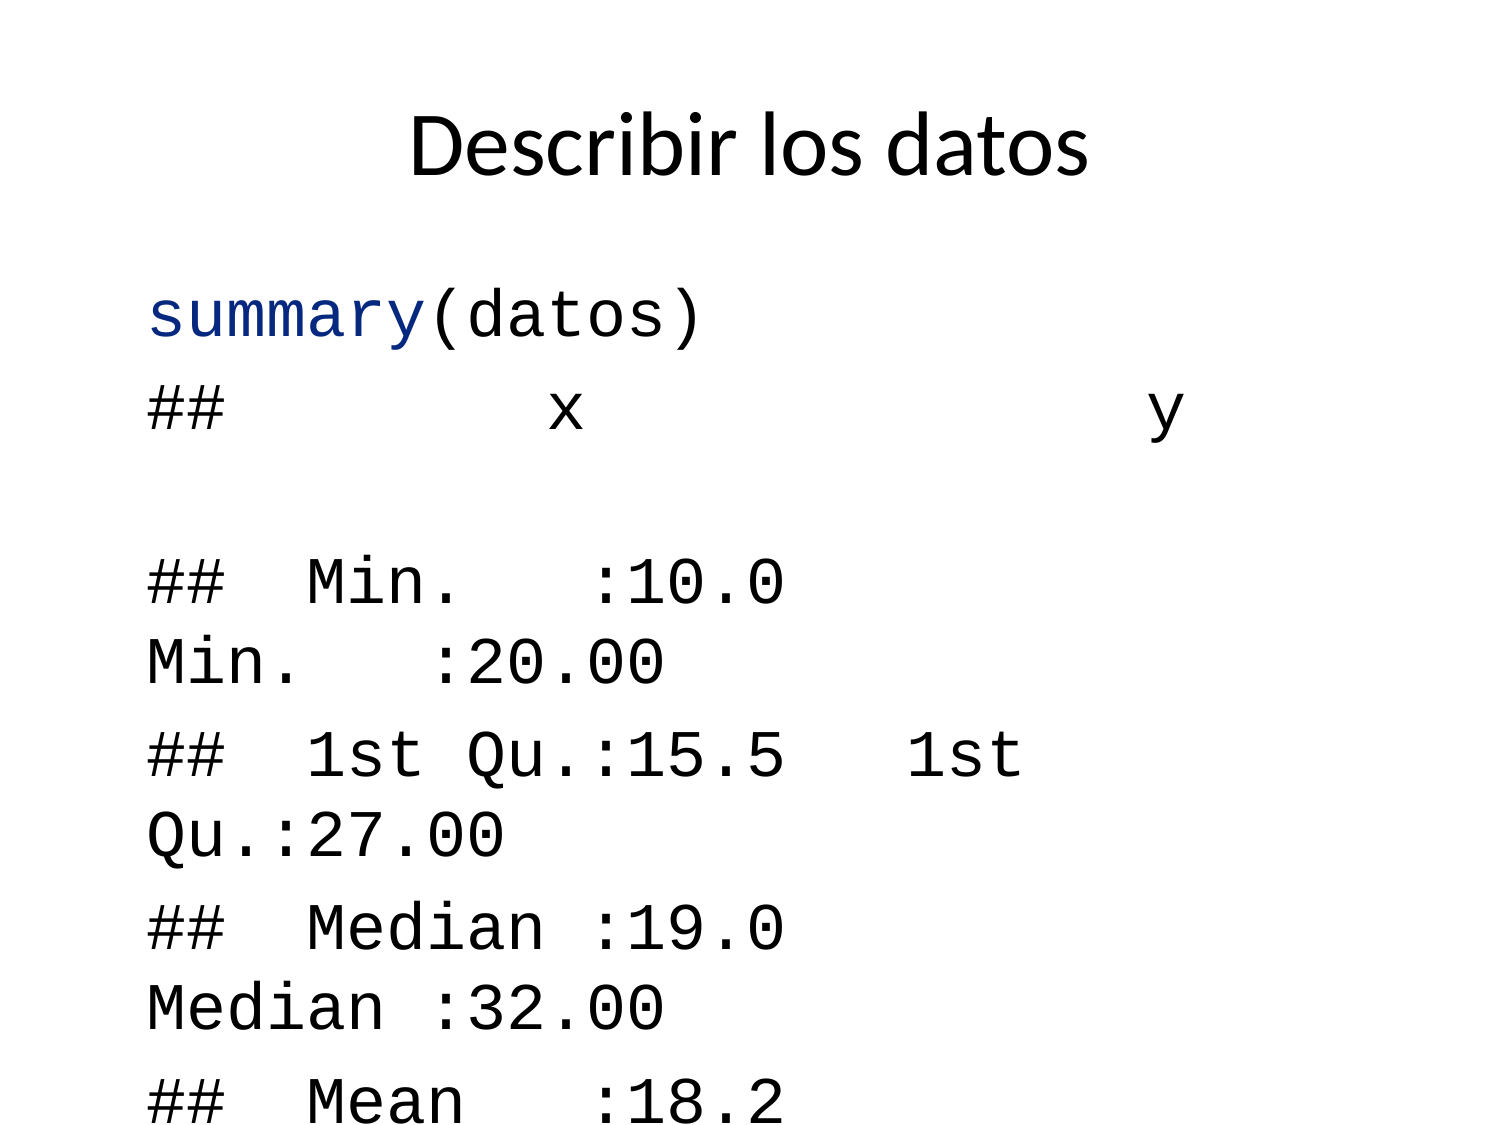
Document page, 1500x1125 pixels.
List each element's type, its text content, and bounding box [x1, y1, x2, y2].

title Describir los datos [75, 45, 1425, 233]
list summary(datos) ## x y ## Min. :10.0 Min. :20.00 ## 1st Qu.:15.5 1st Qu.:27.00 ## Median :19.0 Median :32.00 ## Mean :18.2 Mean :30.53 ## 3rd Qu.:21.0 3rd Qu.:34.00 ## Max. :24.0 Max. :38.00 [75, 262, 1425, 1005]
